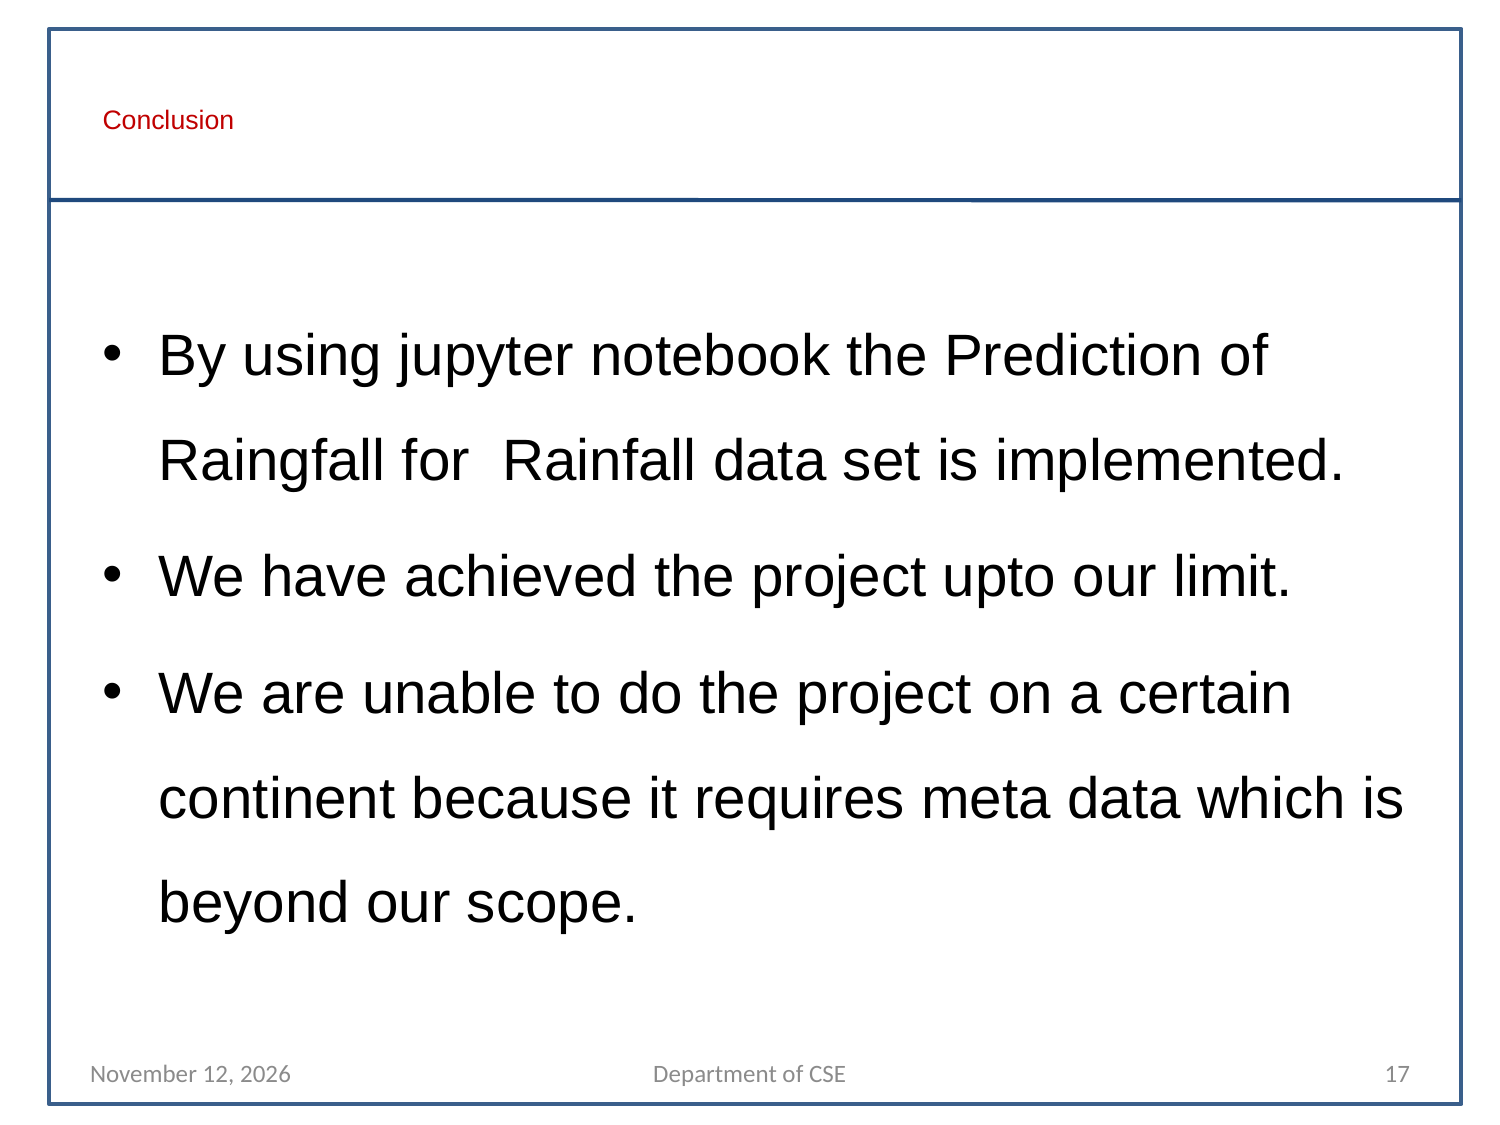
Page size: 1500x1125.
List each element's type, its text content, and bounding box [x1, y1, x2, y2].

slide_number 17 [1074, 1042, 1425, 1103]
footer Department of CSE [512, 1042, 988, 1103]
title Conclusion [87, 62, 1438, 175]
list By using jupyter notebook the Prediction of Raingfall for Rainfall data set is implemented. We have achieved the project upto our limit. We are unable to do the project on a certain continent because it requires meta data which is beyond our scope. [87, 275, 1438, 1018]
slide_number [75, 1042, 425, 1103]
